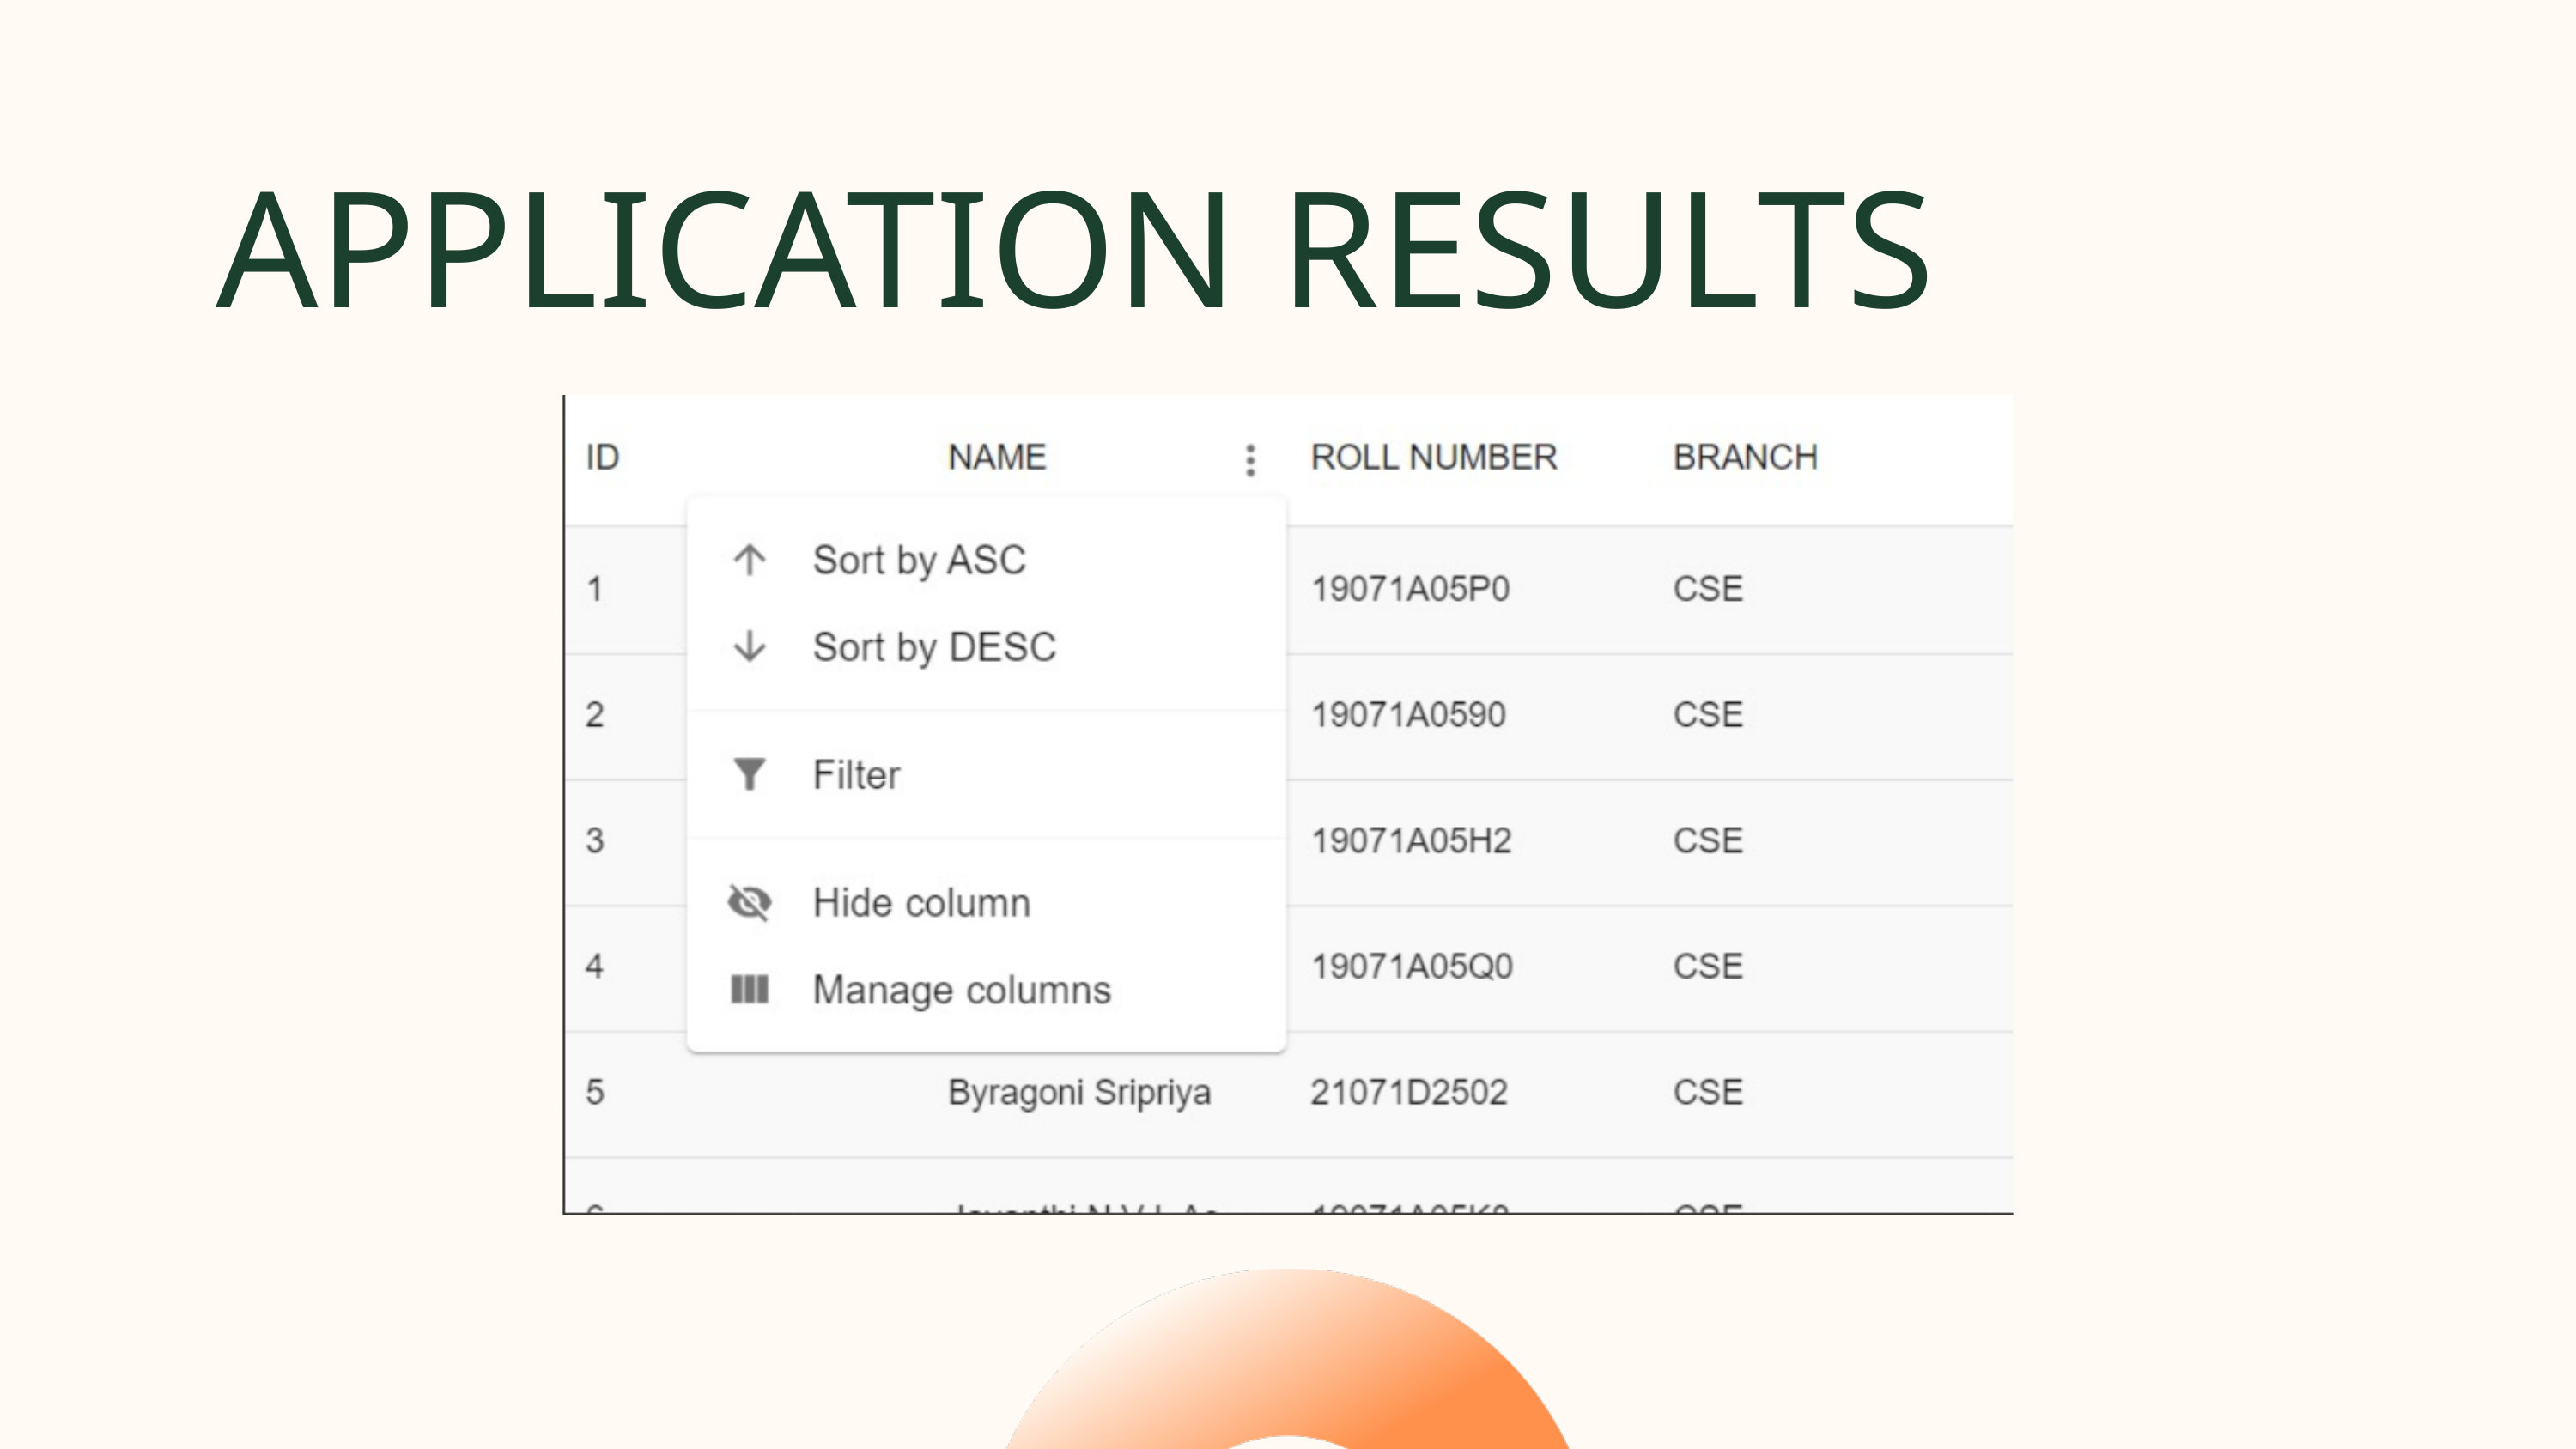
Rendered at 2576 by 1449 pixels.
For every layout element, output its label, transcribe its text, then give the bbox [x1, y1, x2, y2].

text_box [562, 395, 2014, 1215]
text_box APPLICATION RESULTS [216, 147, 2360, 341]
text_box [979, 1269, 1597, 1449]
